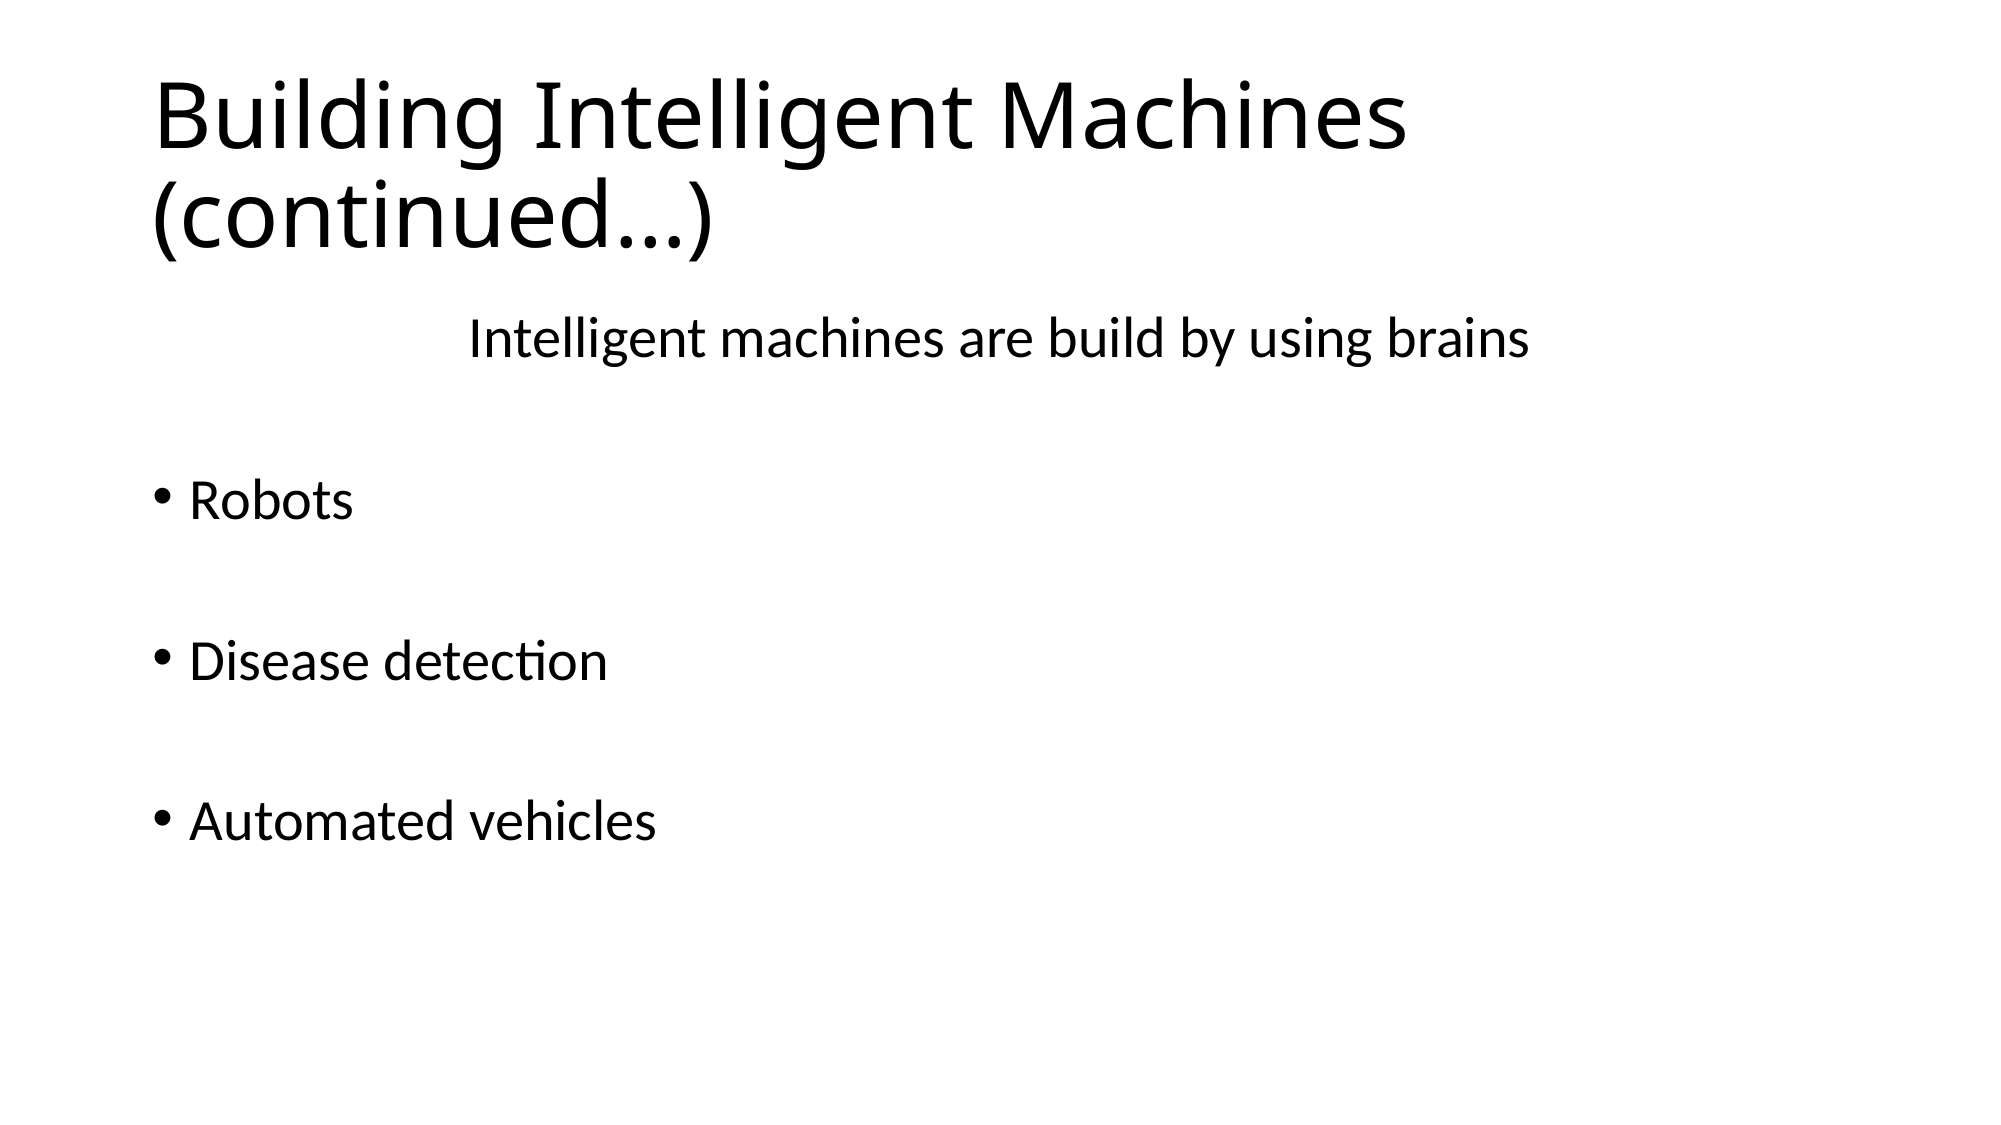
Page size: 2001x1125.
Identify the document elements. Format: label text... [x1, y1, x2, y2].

list Intelligent machines are build by using brains Robots Disease detection Automated vehicles [137, 299, 1863, 1014]
title Building Intelligent Machines (continued…) [137, 59, 1863, 278]
